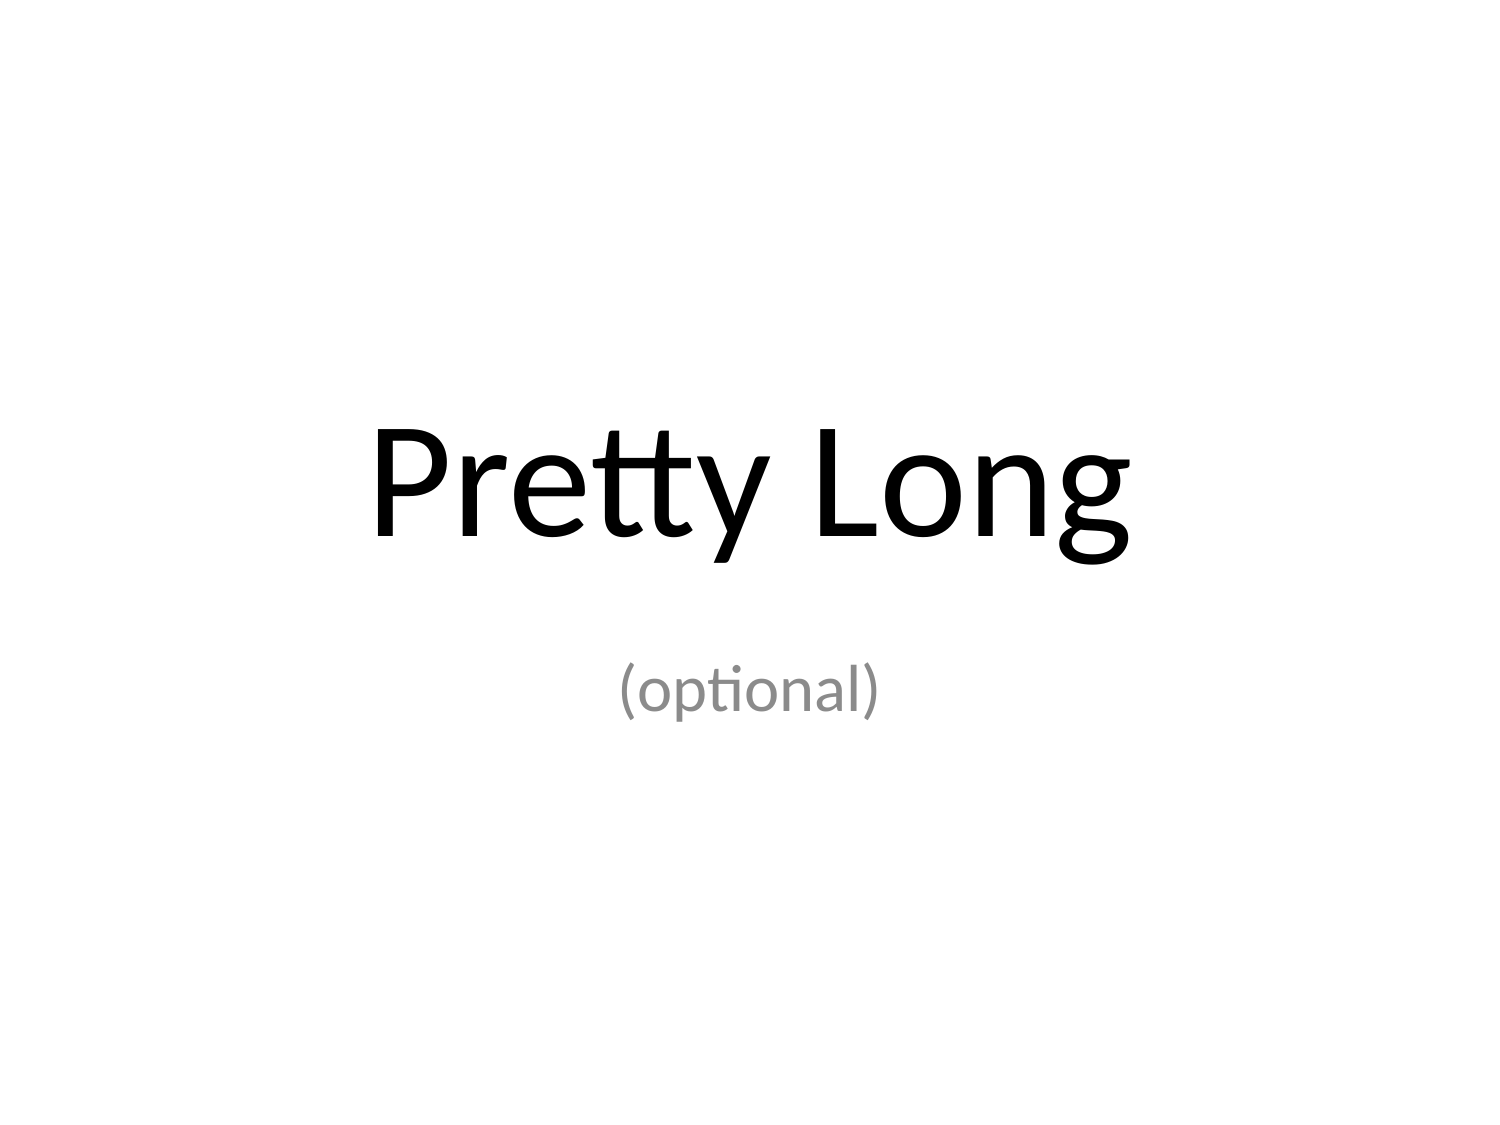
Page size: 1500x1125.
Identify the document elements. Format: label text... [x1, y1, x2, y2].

subtitle (optional) [225, 637, 1275, 925]
title Pretty Long [112, 349, 1388, 591]
